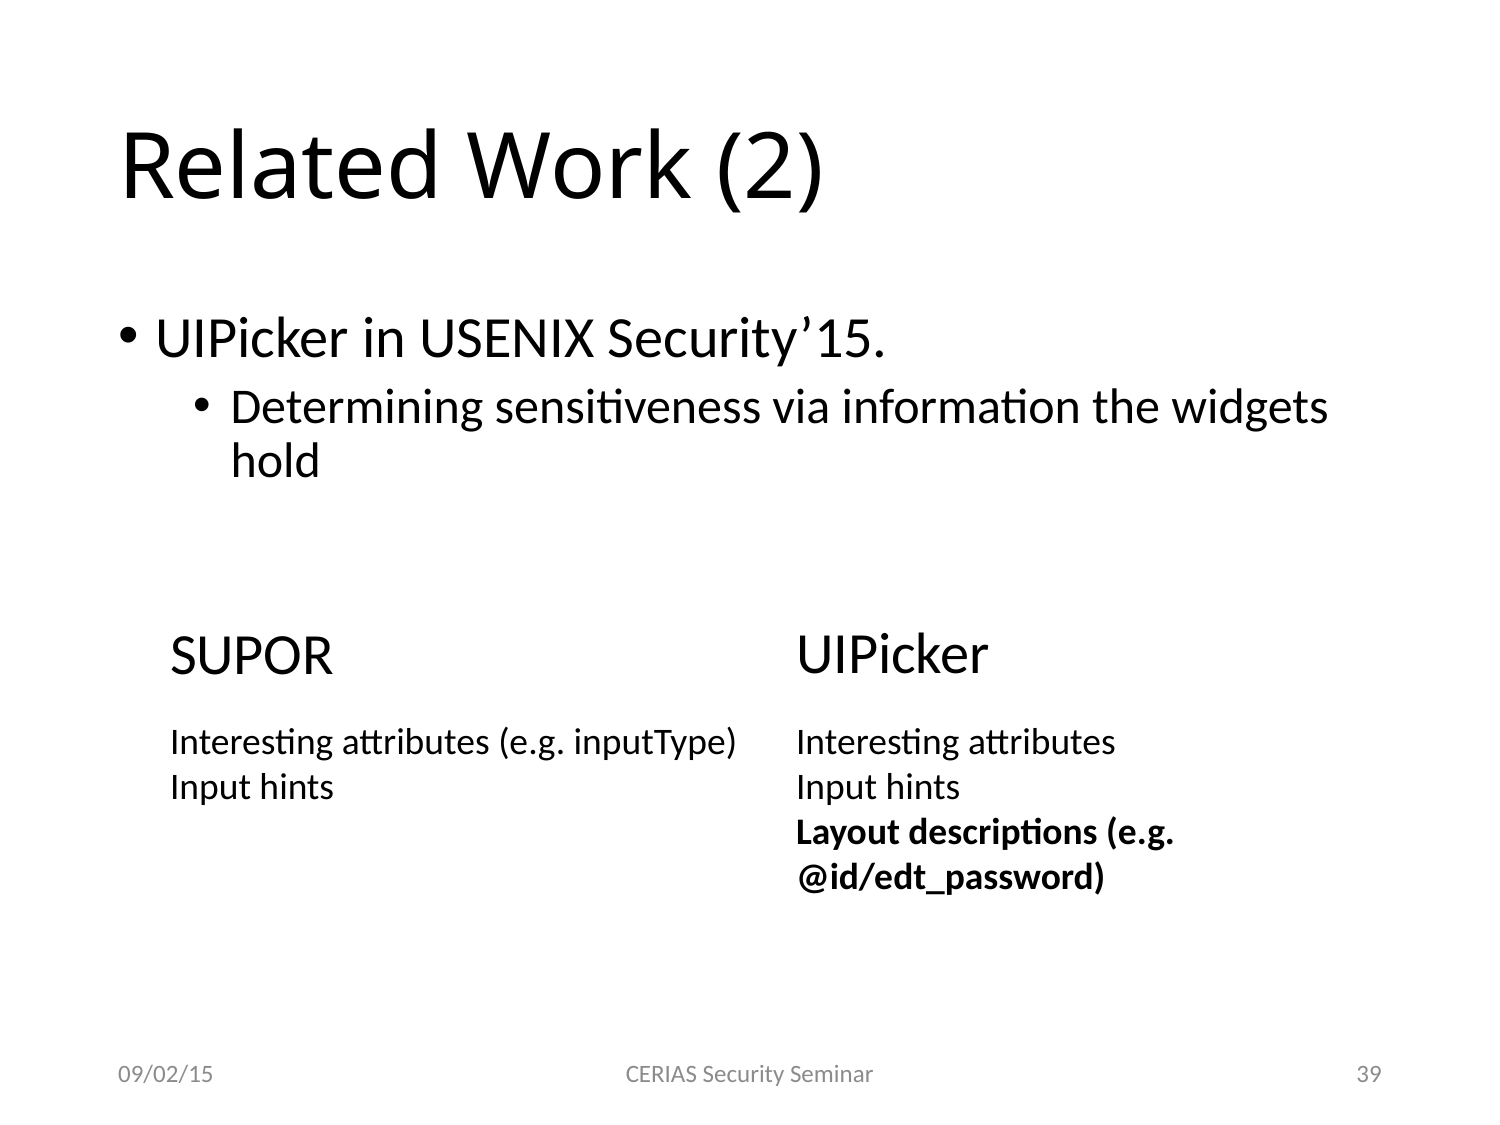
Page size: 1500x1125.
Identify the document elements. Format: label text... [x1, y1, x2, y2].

text_box UIPicker [781, 607, 1338, 693]
slide_number 38 [1059, 1042, 1397, 1103]
list UIPicker in USENIX Security’15. Determining sensitiveness via information the widgets hold [103, 299, 1397, 517]
text_box Interesting attributes Input hints Layout descriptions (e.g. @id/edt_password) [781, 709, 1377, 905]
text_box SUPOR [155, 608, 613, 694]
text_box Interesting attributes (e.g. inputType) Input hints [155, 709, 781, 815]
footer CERIAS Security Seminar [496, 1042, 1004, 1103]
title Related Work (2) [103, 59, 1397, 278]
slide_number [103, 1042, 441, 1103]
